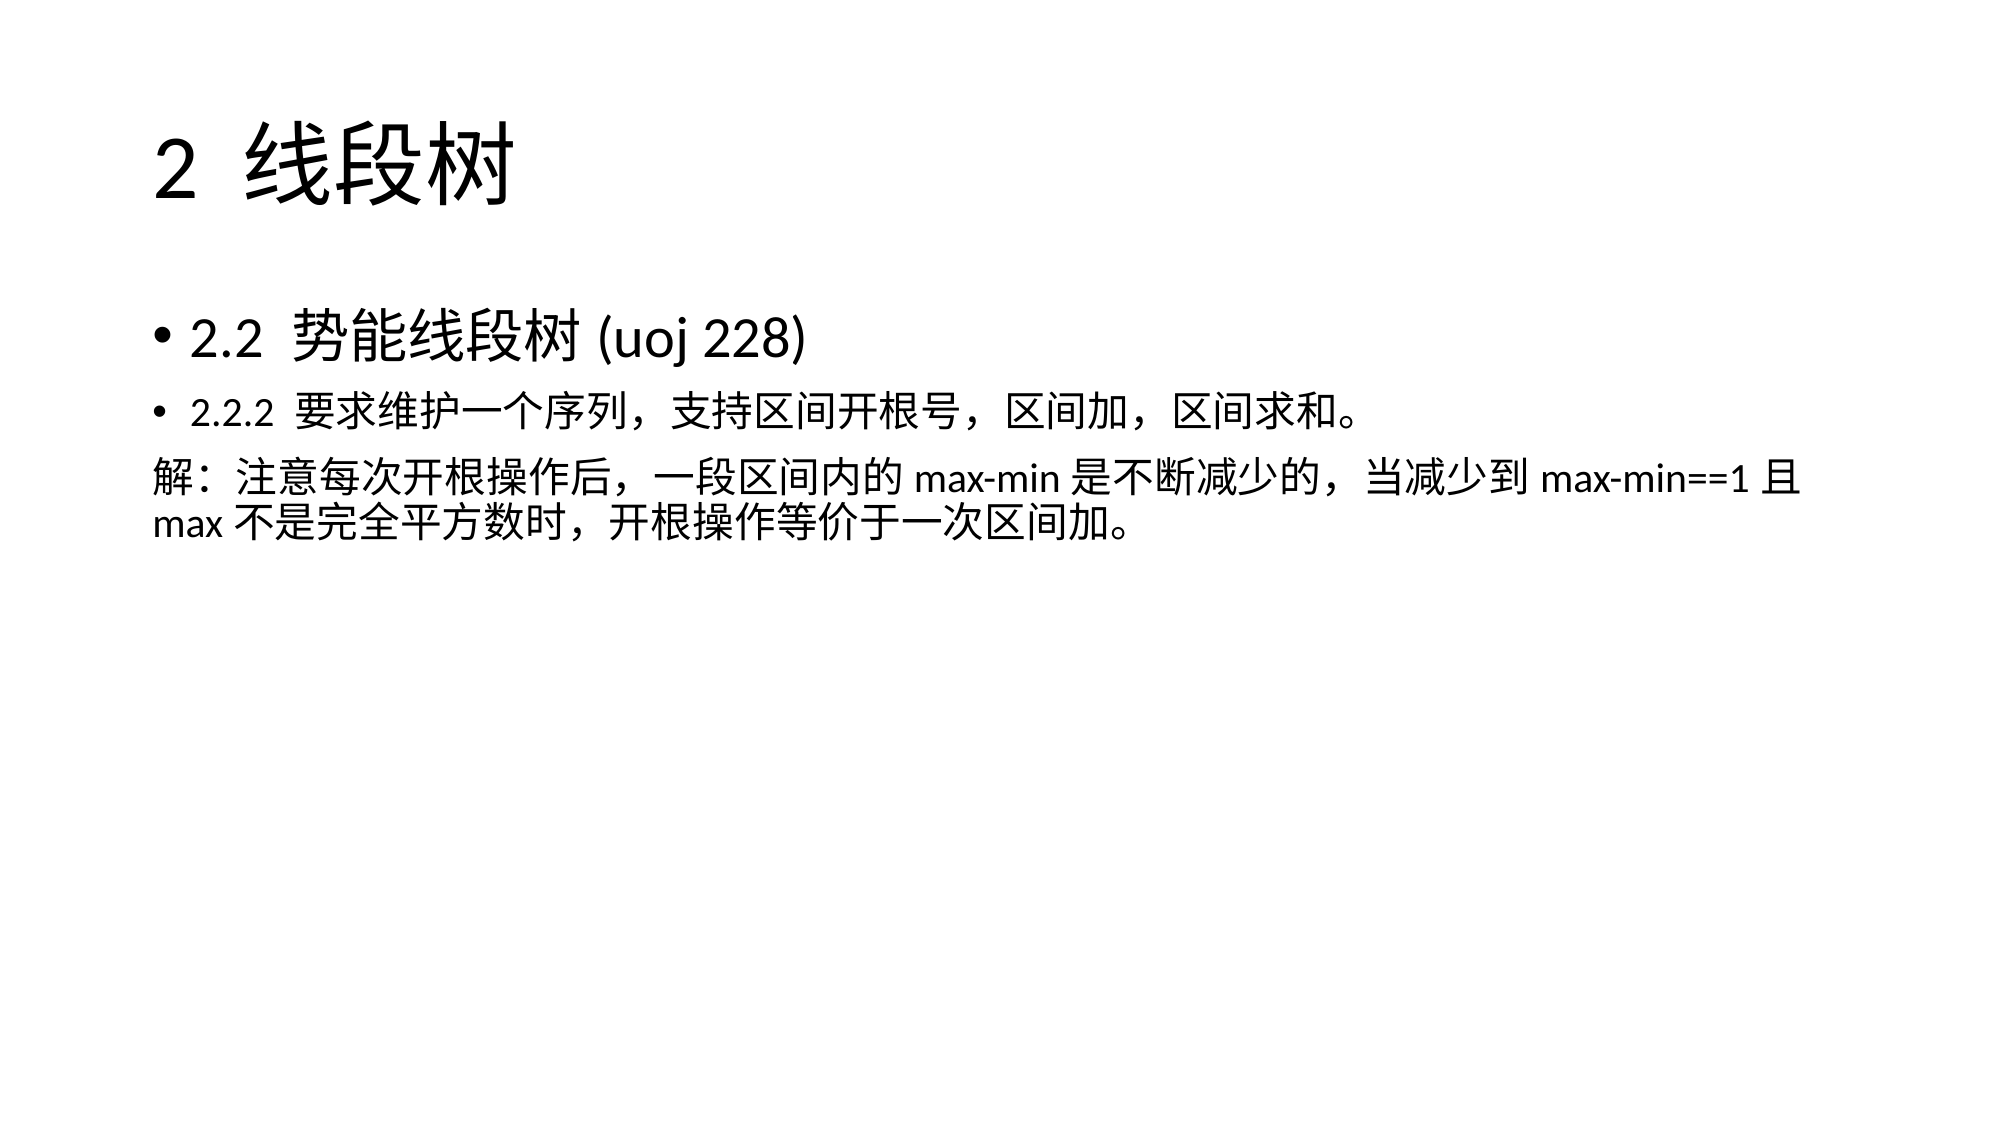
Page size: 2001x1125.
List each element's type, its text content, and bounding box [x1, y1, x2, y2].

title 2 线段树 [137, 59, 1863, 278]
list 2.2 势能线段树(uoj 228) 2.2.2 要求维护一个序列，支持区间开根号，区间加，区间求和。 解：注意每次开根操作后，一段区间内的max-min是不断减少的，当减少到max-min==1且max不是完全平方数时，开根操作等价于一次区间加。 [137, 299, 1863, 1014]
